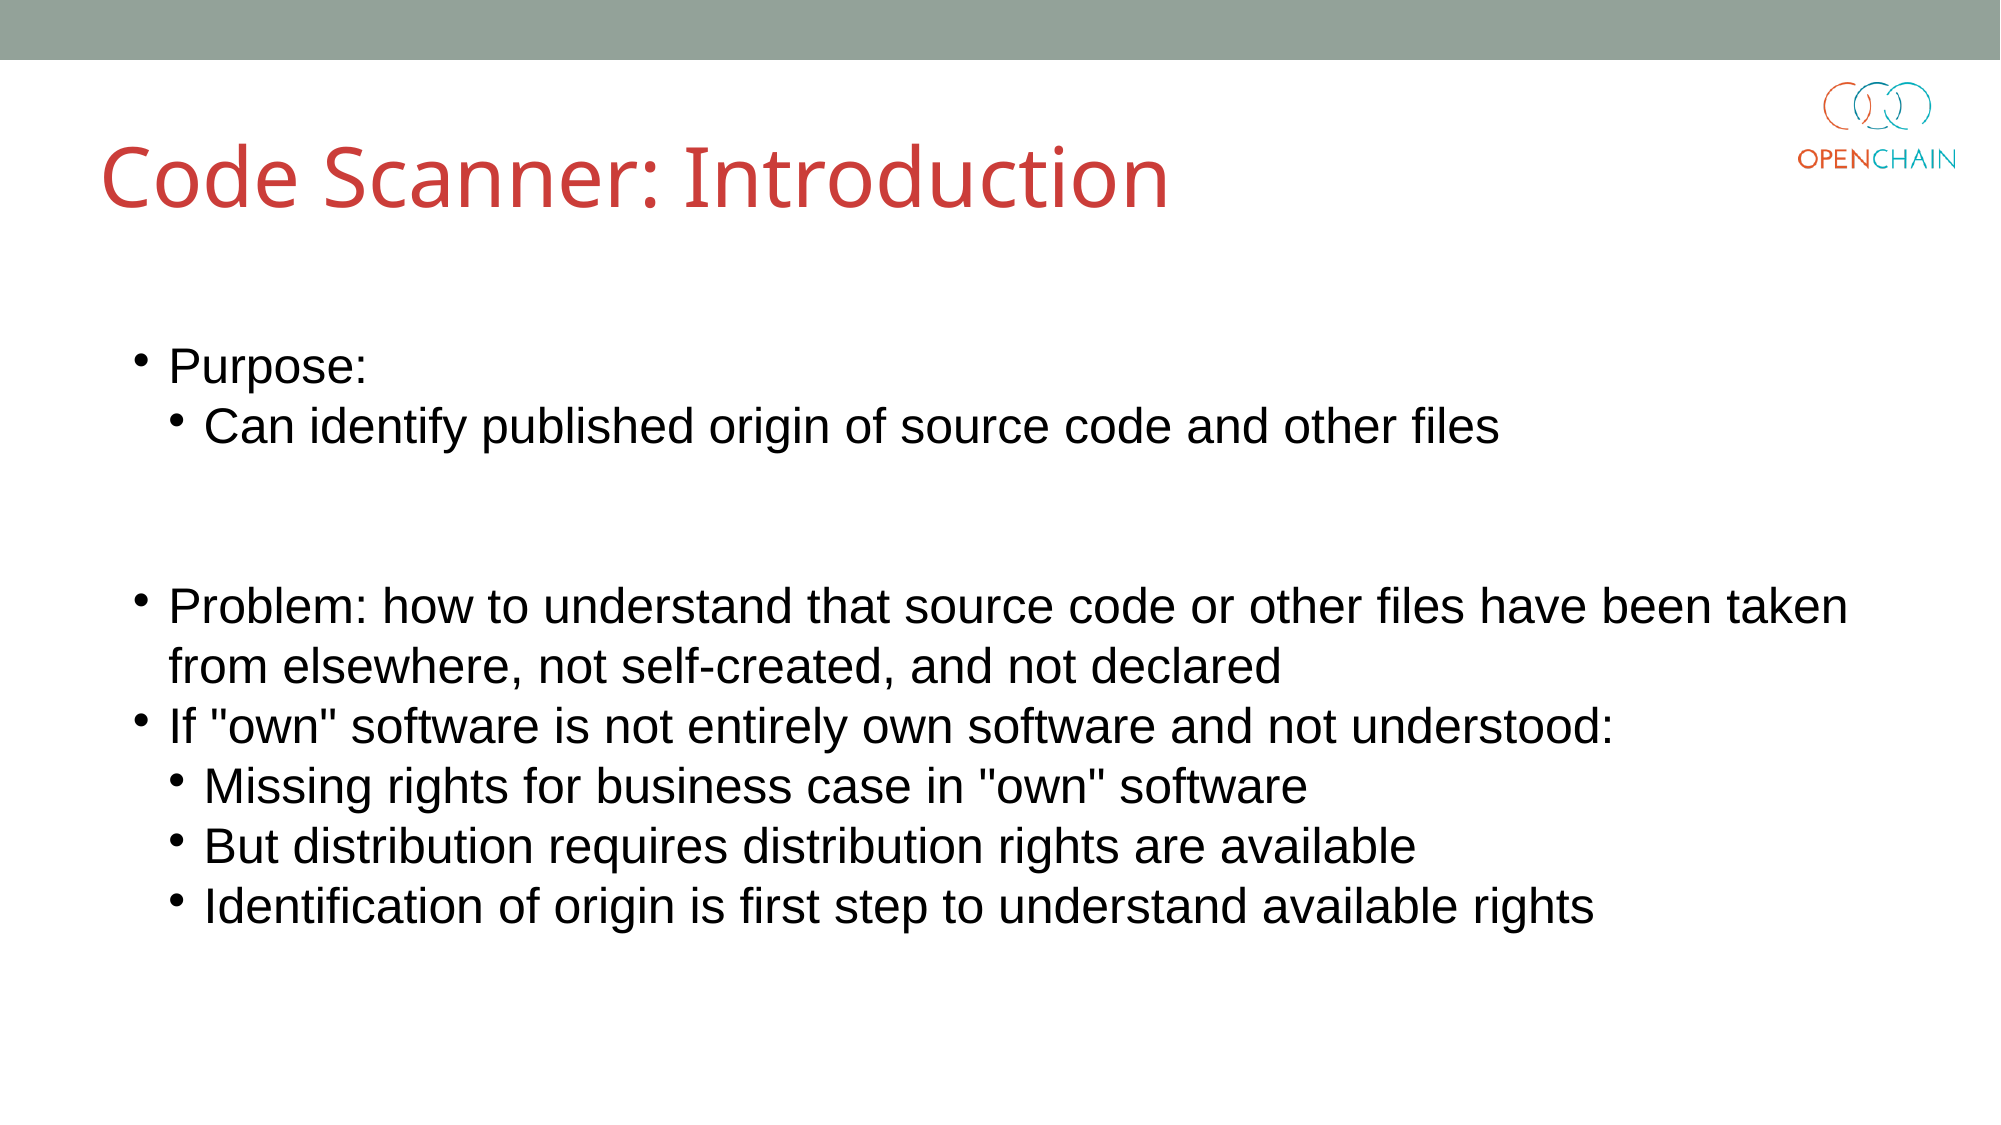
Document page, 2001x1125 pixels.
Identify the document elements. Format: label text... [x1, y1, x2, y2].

picture [1900, 82, 1955, 169]
text_box Purpose: Can identify published origin of source code and other files Problem: how to understand that source code or other files have been taken from elsewhere, not self-created, and not declared If "own" software is not entirely own software and not understood: Missing rights for business case in "own" software But distribution requires distribution rights are available Identification of origin is first step to understand available rights [118, 265, 1929, 1004]
text_box Code Scanner: Introduction [99, 52, 1900, 225]
